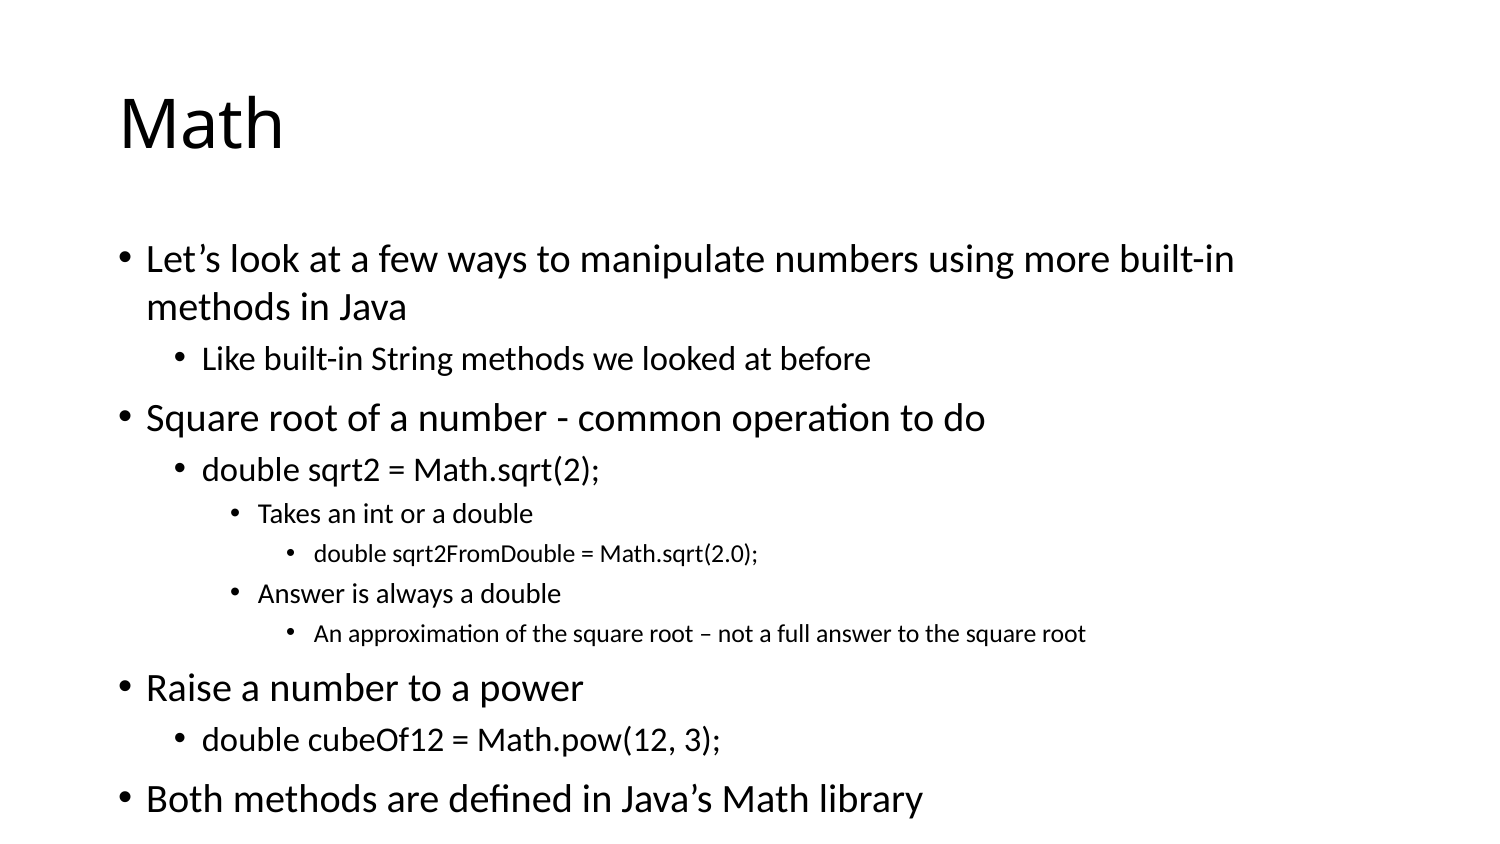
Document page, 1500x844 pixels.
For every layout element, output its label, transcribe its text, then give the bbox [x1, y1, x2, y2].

list Let’s look at a few ways to manipulate numbers using more built-in methods in Java Like built-in String methods we looked at before Square root of a number - common operation to do double sqrt2 = Math.sqrt(2); Takes an int or a double double sqrt2FromDouble = Math.sqrt(2.0); Answer is always a double An approximation of the square root – not a full answer to the square root Raise a number to a power double cubeOf12 = Math.pow(12, 3); Both methods are defined in Java’s Math library [103, 224, 1397, 830]
title Math [103, 44, 1397, 208]
